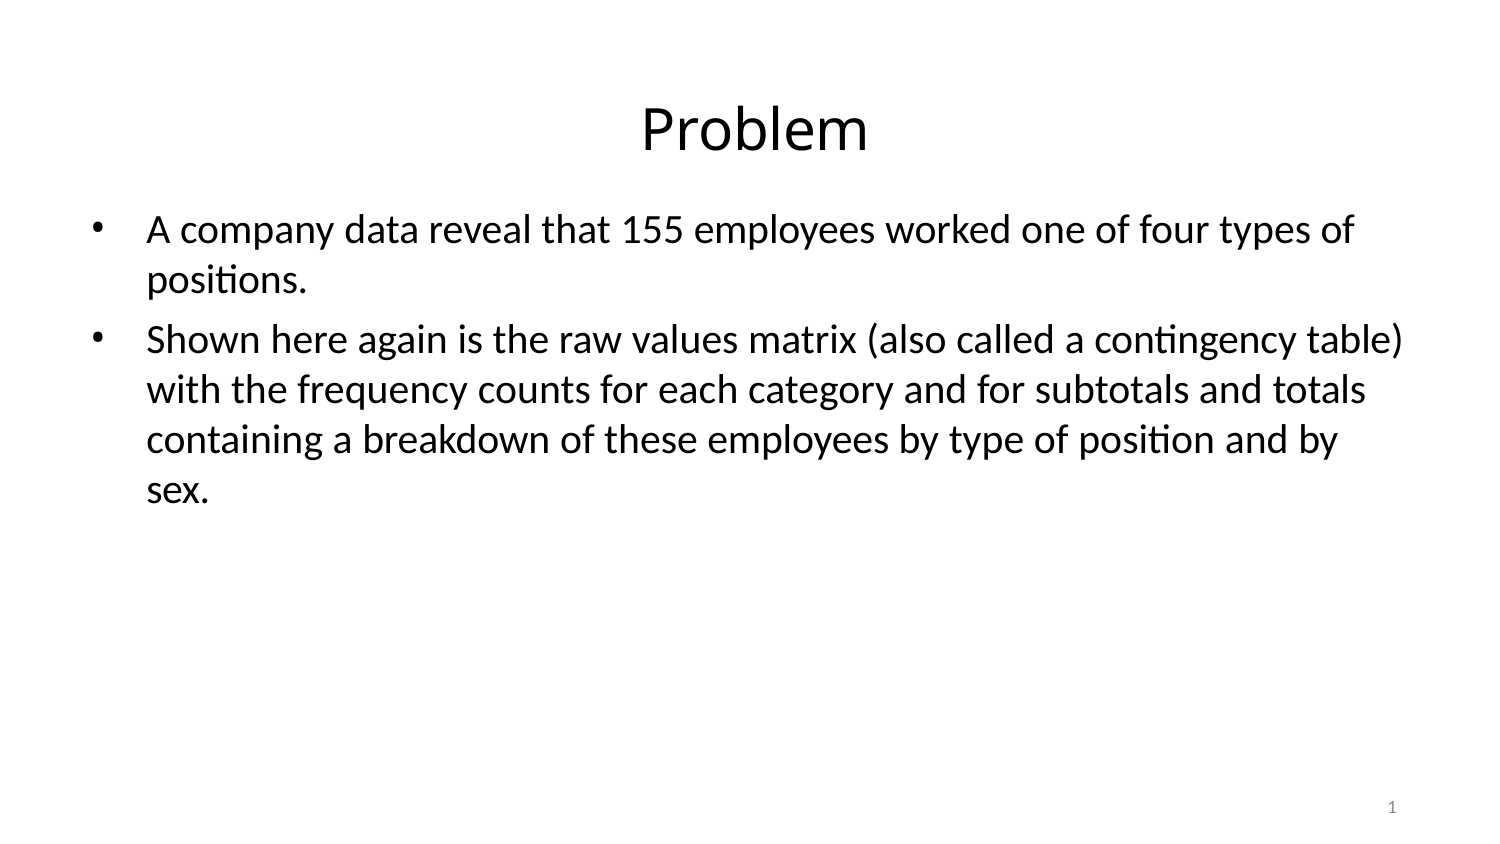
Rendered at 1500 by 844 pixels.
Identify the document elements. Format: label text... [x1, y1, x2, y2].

text_box A company data reveal that 155 employees worked one of four types of positions. Shown here again is the raw values matrix (also called a contingency table) with the frequency counts for each category and for subtotals and totals containing a breakdown of these employees by type of position and by sex. [87, 199, 1409, 512]
slide_number 1 [1059, 559, 1397, 844]
title Problem [103, 54, 1397, 198]
